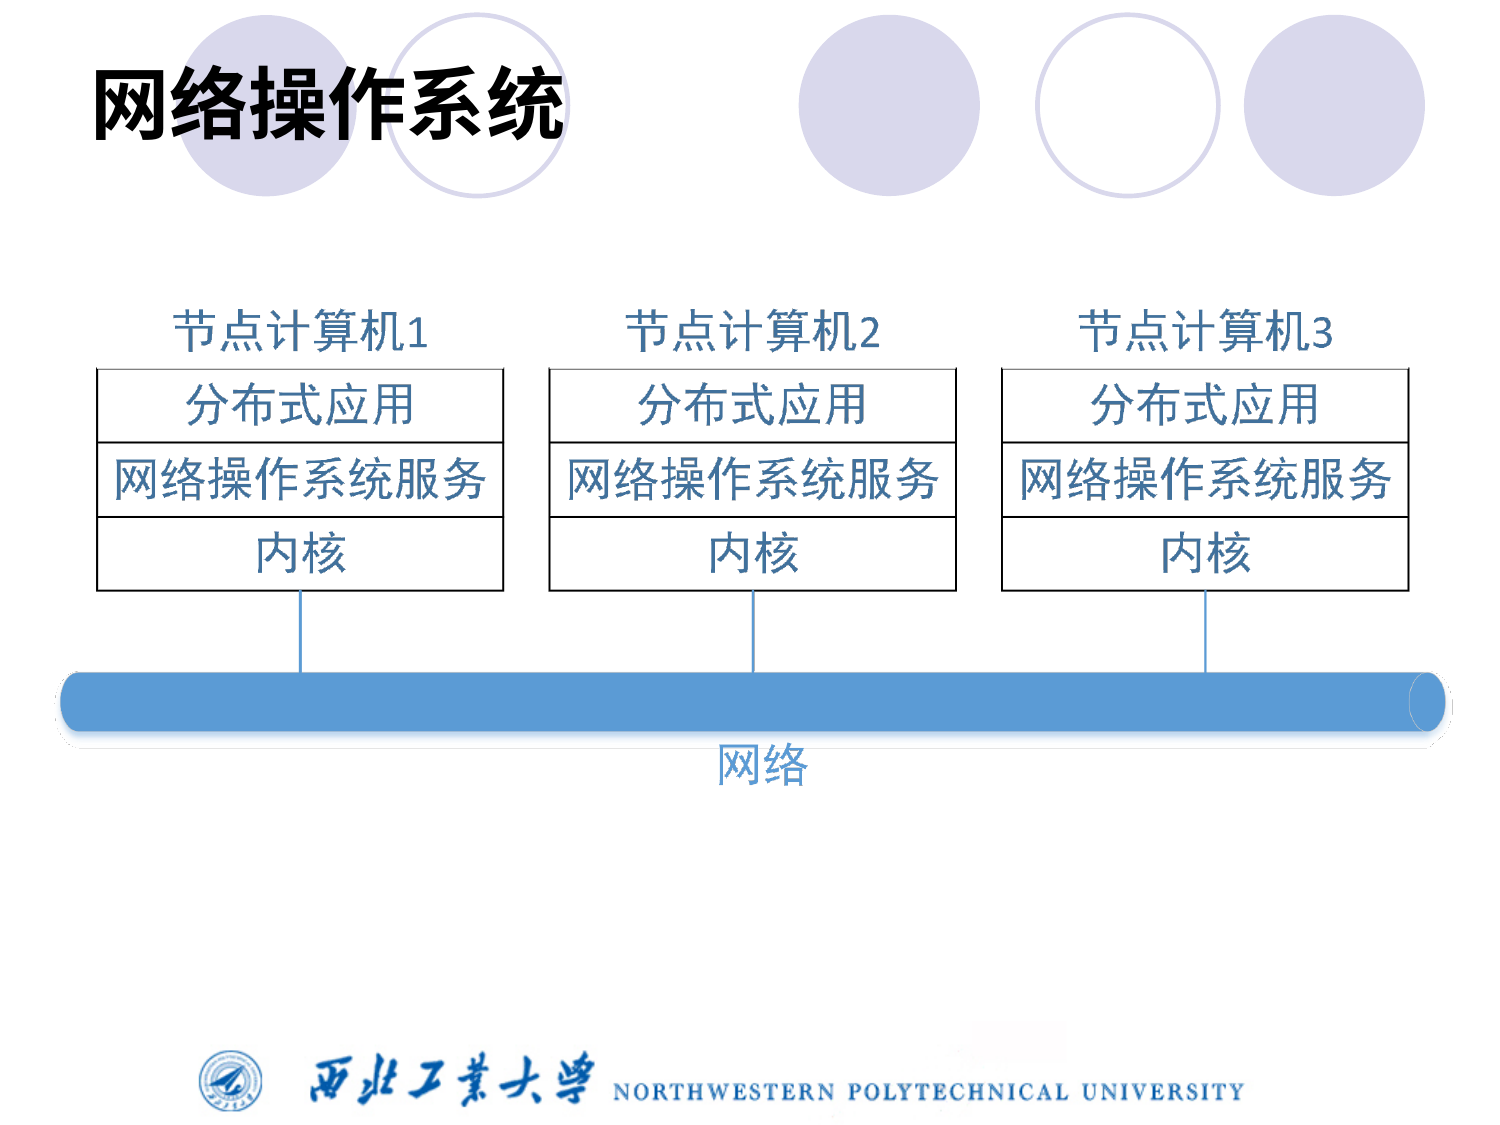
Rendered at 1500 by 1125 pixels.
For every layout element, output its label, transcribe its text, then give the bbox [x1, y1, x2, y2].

title 网络操作系统 [75, 19, 1425, 185]
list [42, 290, 1457, 811]
picture [0, 1021, 1500, 1125]
